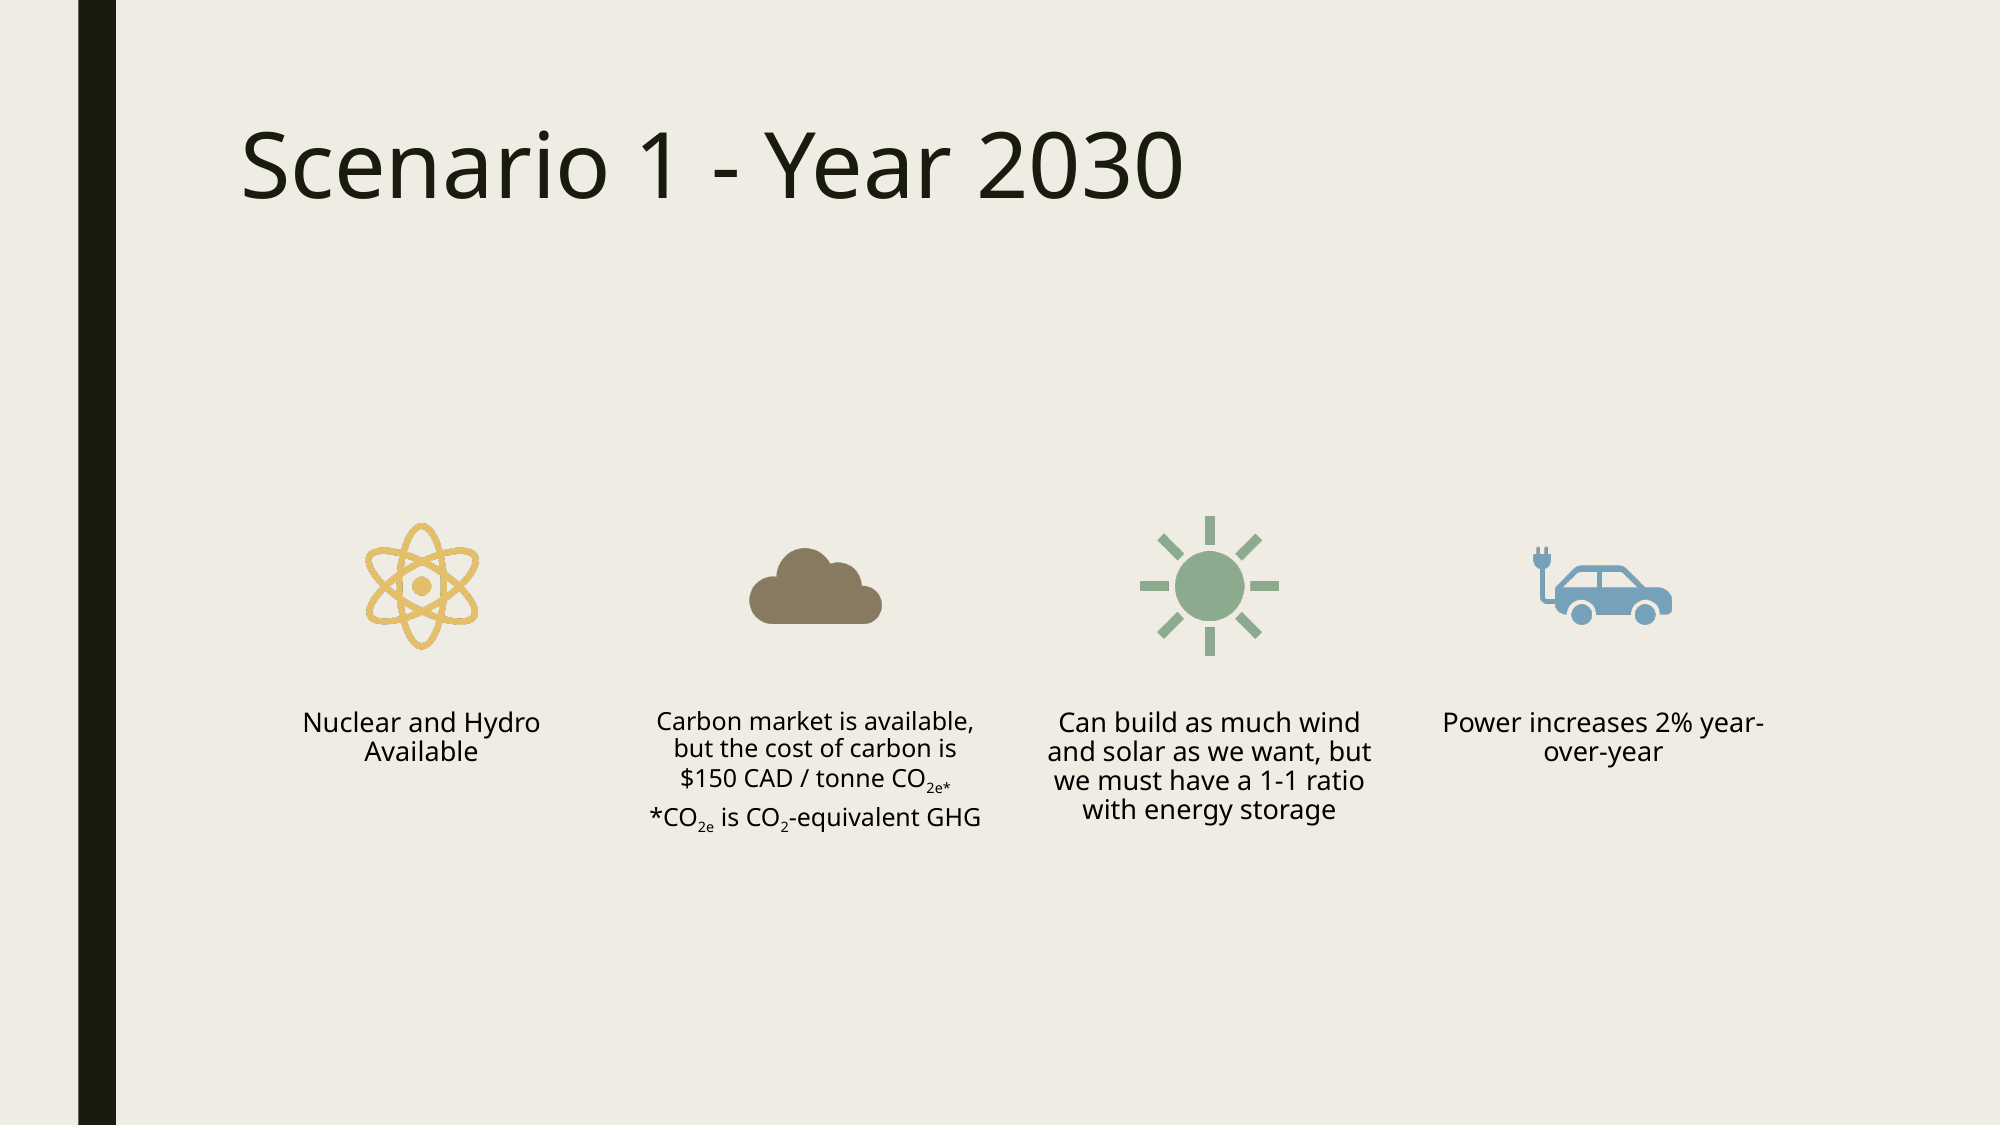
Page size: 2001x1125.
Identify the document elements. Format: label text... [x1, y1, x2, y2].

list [224, 374, 1800, 963]
title Scenario 1 - Year 2030 [225, 112, 1800, 357]
